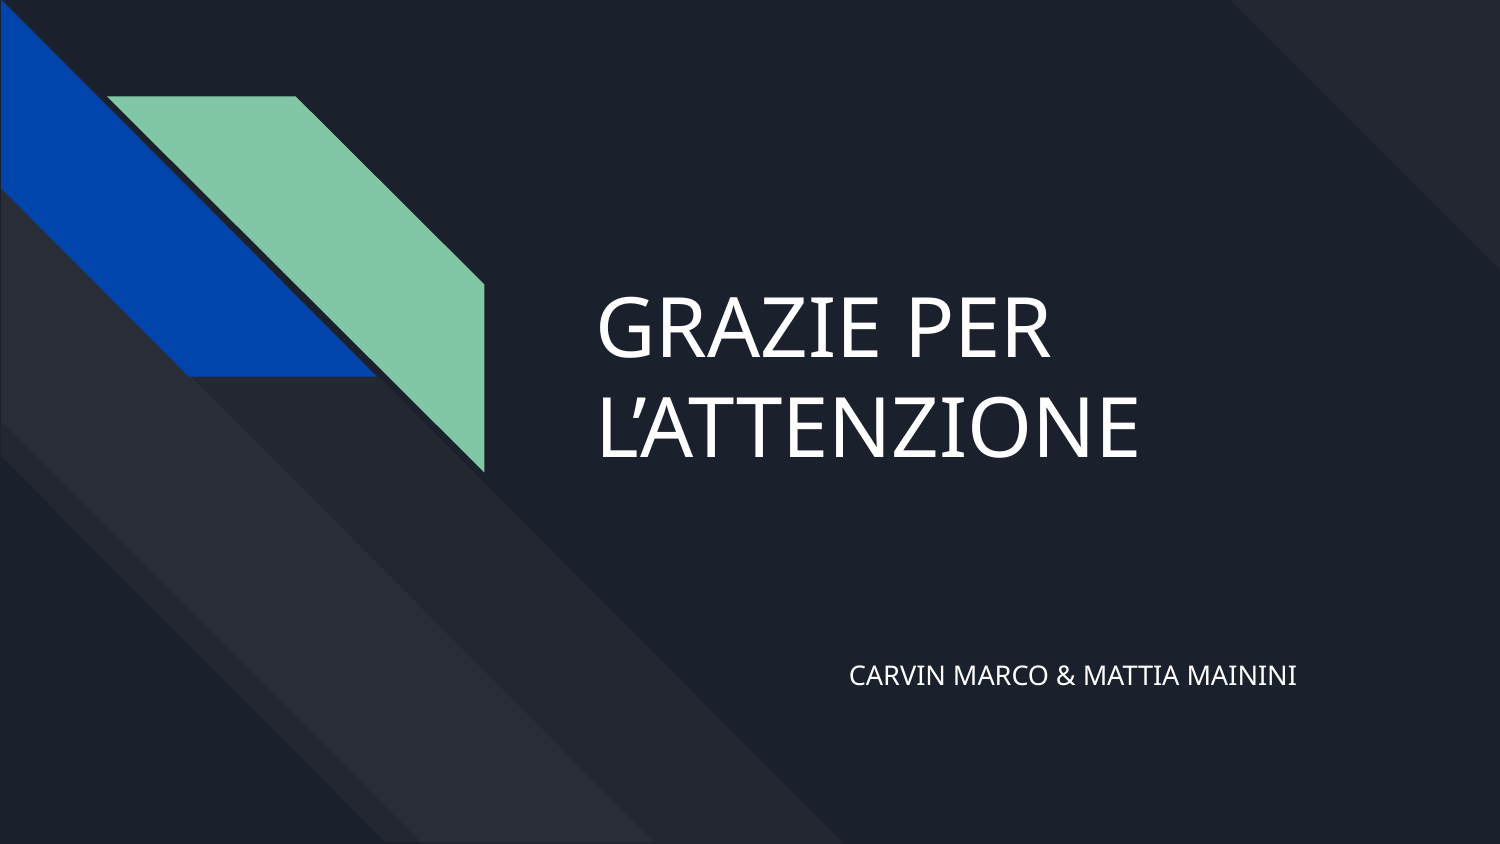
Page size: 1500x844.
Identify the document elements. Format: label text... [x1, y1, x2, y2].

title GRAZIE PER L’ATTENZIONE [580, 258, 1404, 518]
subtitle CARVIN MARCO & MATTIA MAININI [833, 643, 1404, 727]
